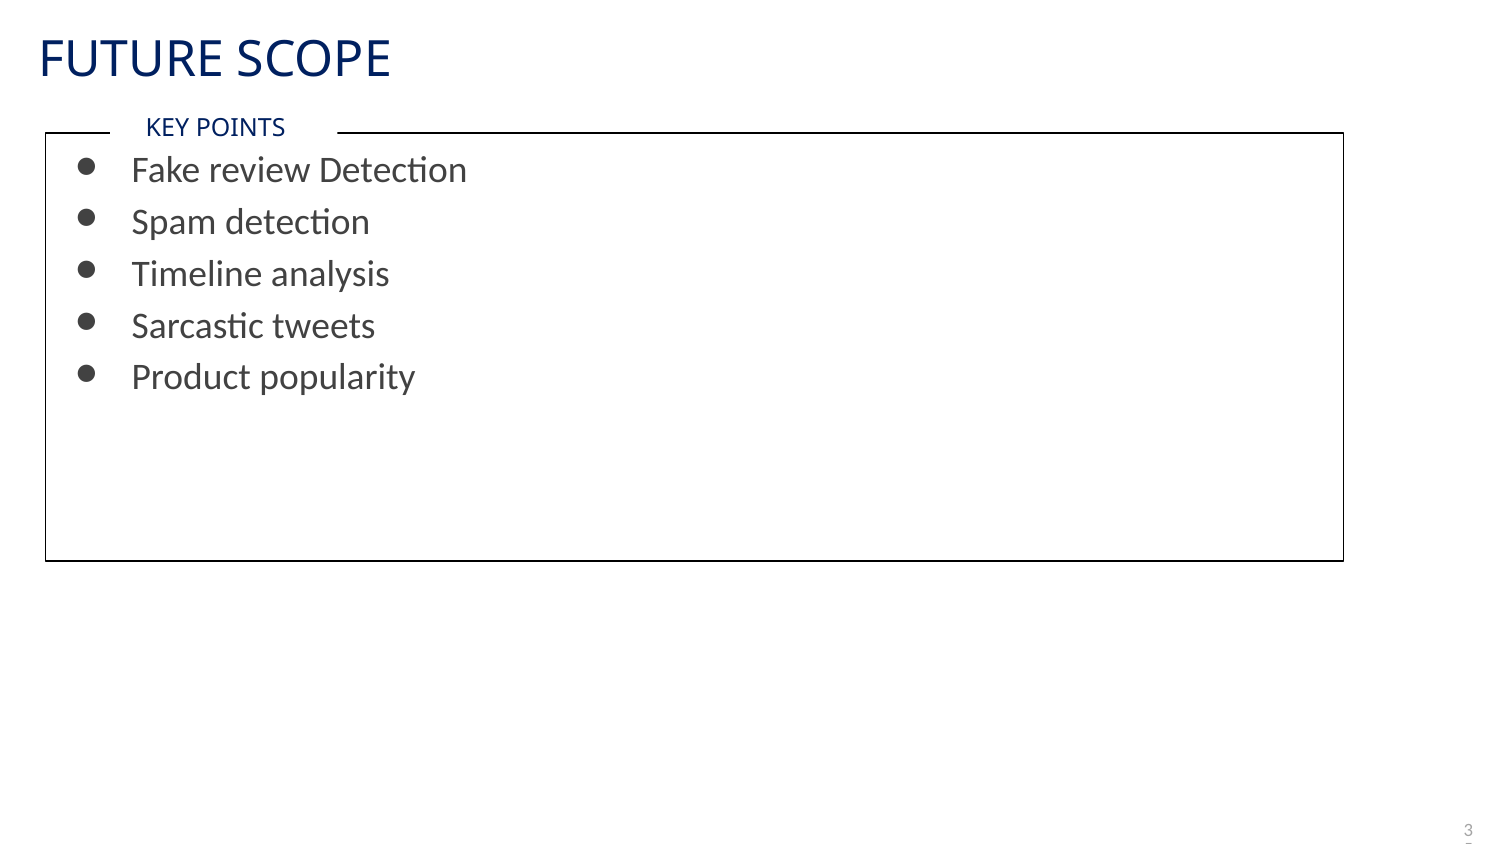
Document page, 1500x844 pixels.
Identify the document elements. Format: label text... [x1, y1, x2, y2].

text_box Fake review Detection Spam detection Timeline analysis Sarcastic tweets Product popularity [45, 132, 1344, 562]
text_box ‹#› [1452, 813, 1483, 844]
text_box FUTURE SCOPE [38, 32, 1189, 78]
text_box KEY POINTS [110, 114, 338, 147]
